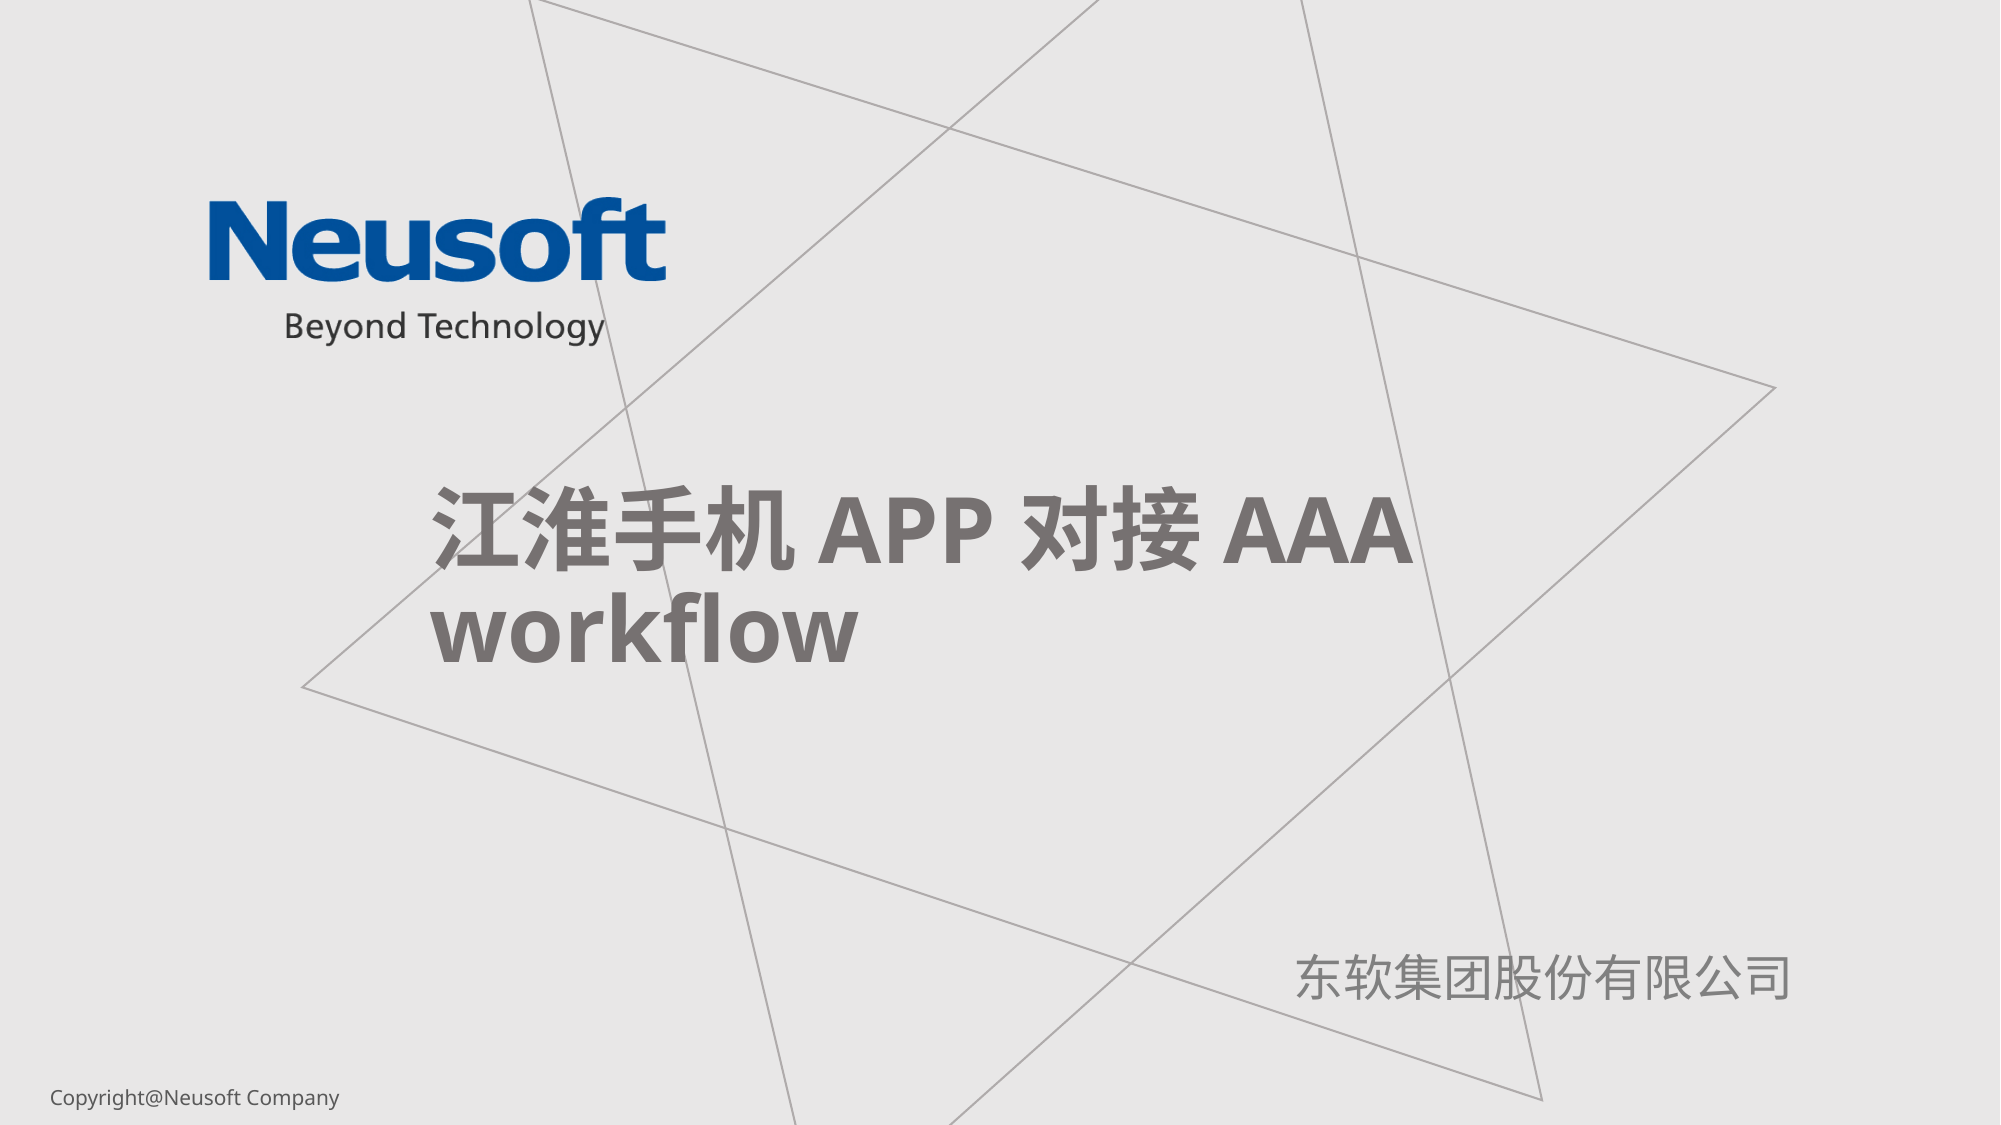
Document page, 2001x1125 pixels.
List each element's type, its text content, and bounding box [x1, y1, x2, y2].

picture [209, 197, 666, 347]
text_box 东软集团股份有限公司 [1278, 945, 2000, 1022]
title 江淮手机APP对接AAA workflow [414, 477, 1679, 695]
